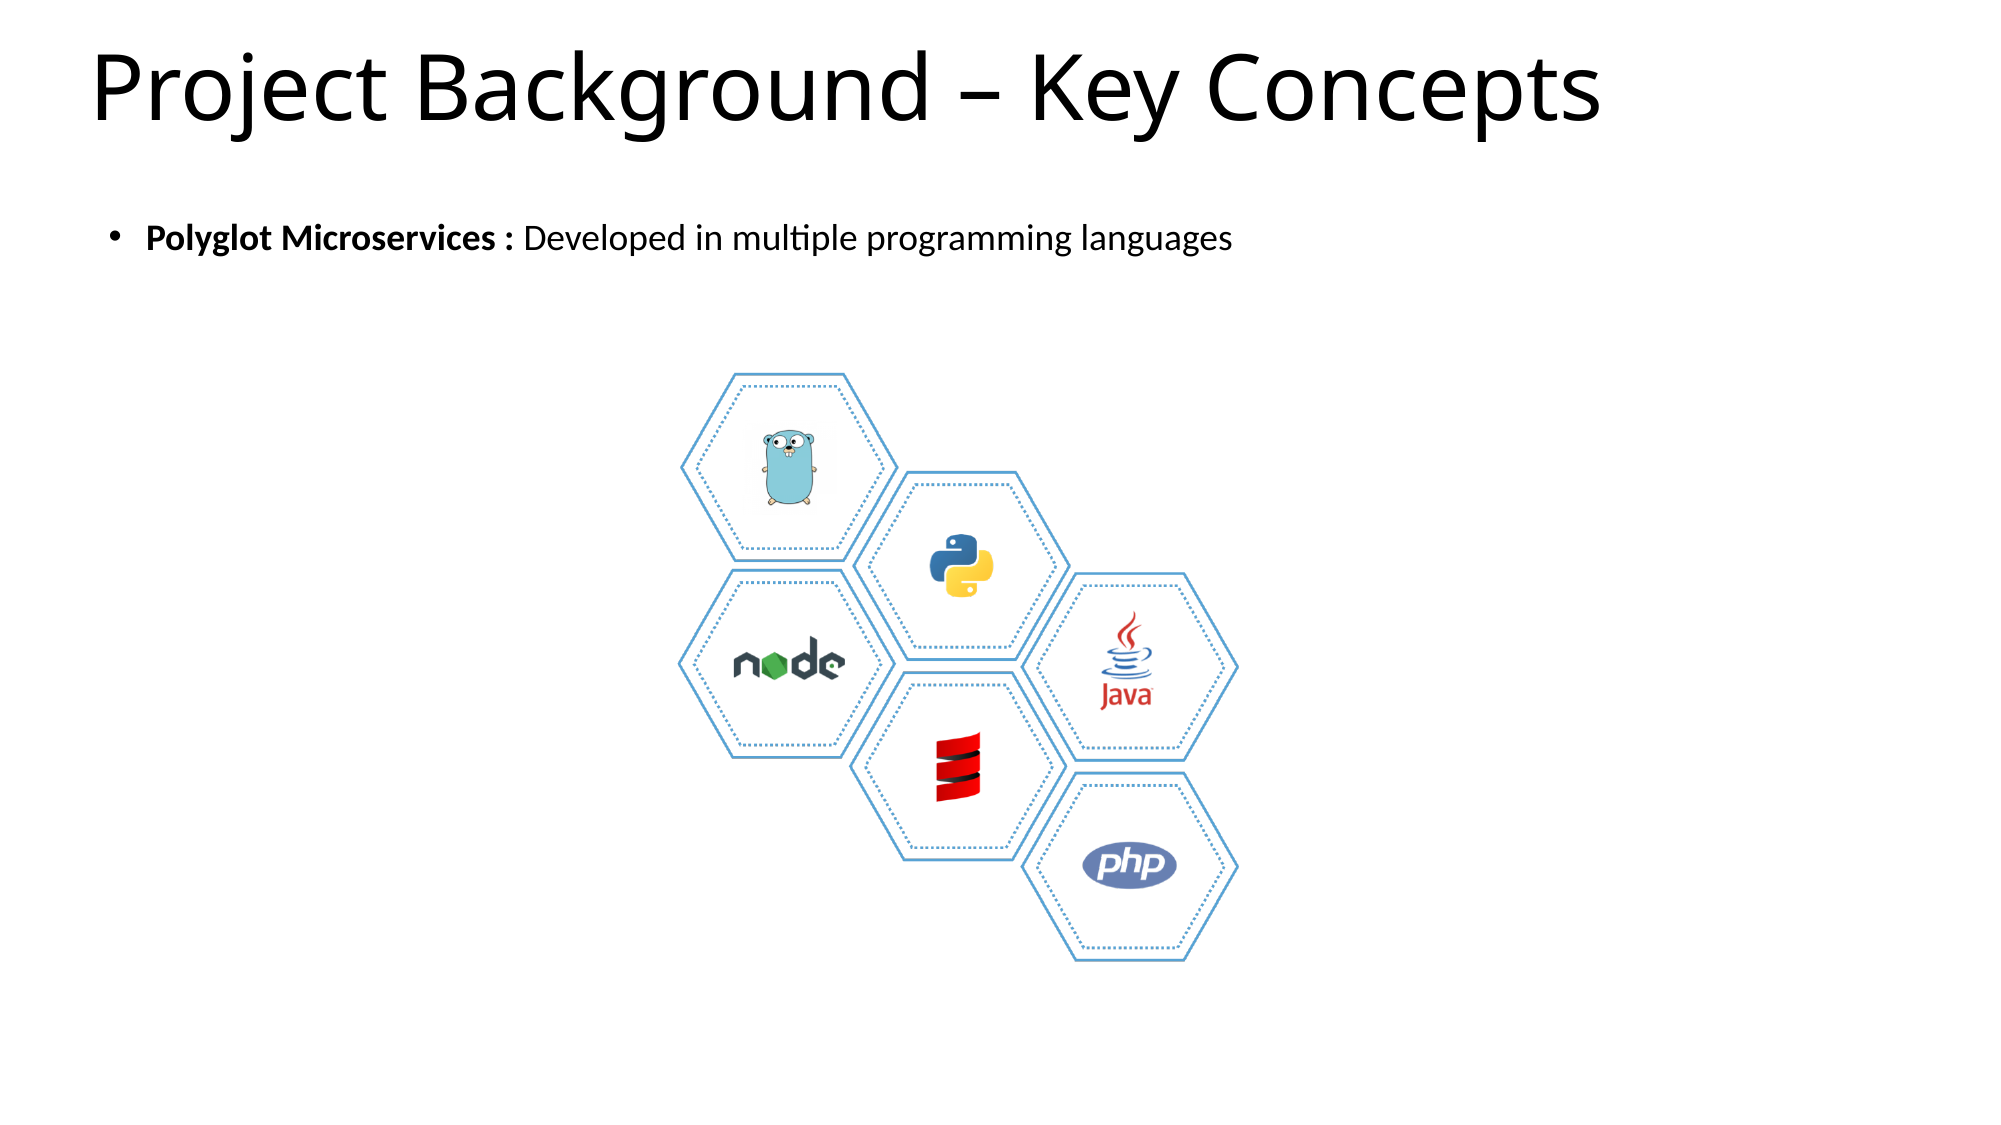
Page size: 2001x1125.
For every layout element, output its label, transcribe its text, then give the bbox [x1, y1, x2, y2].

text_box Polyglot Microservices : Developed in multiple programming languages [93, 210, 1663, 266]
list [668, 365, 1249, 968]
title Project Background – Key Concepts [74, 0, 1800, 199]
